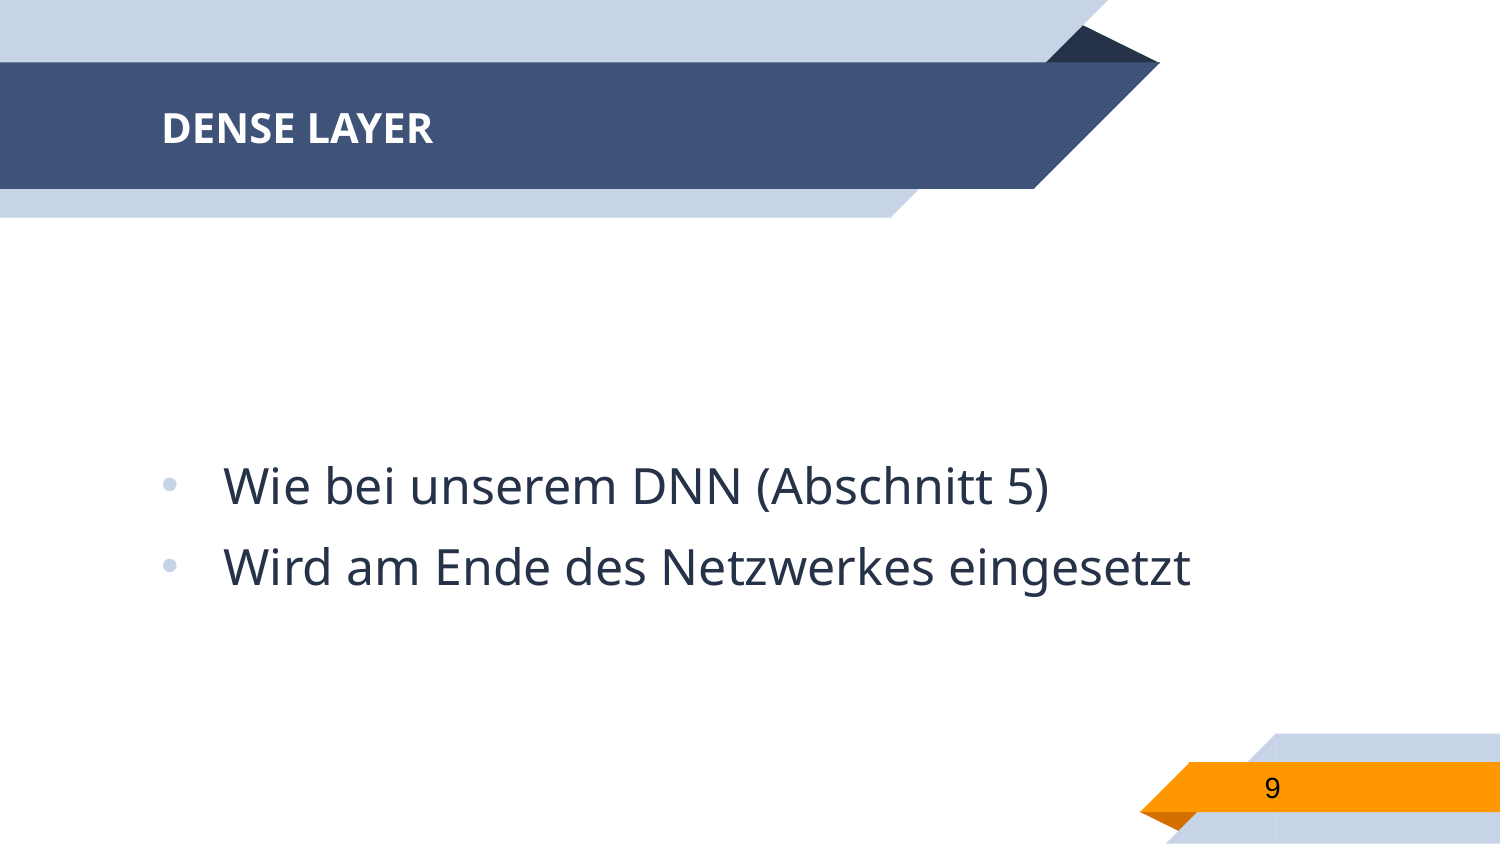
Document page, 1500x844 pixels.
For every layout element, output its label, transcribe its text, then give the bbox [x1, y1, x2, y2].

title DENSE LAYER [133, 64, 1035, 190]
list Wie bei unserem DNN (Abschnitt 5) Wird am Ende des Netzwerkes eingesetzt [133, 266, 1250, 783]
slide_number 9 [1249, 760, 1494, 813]
